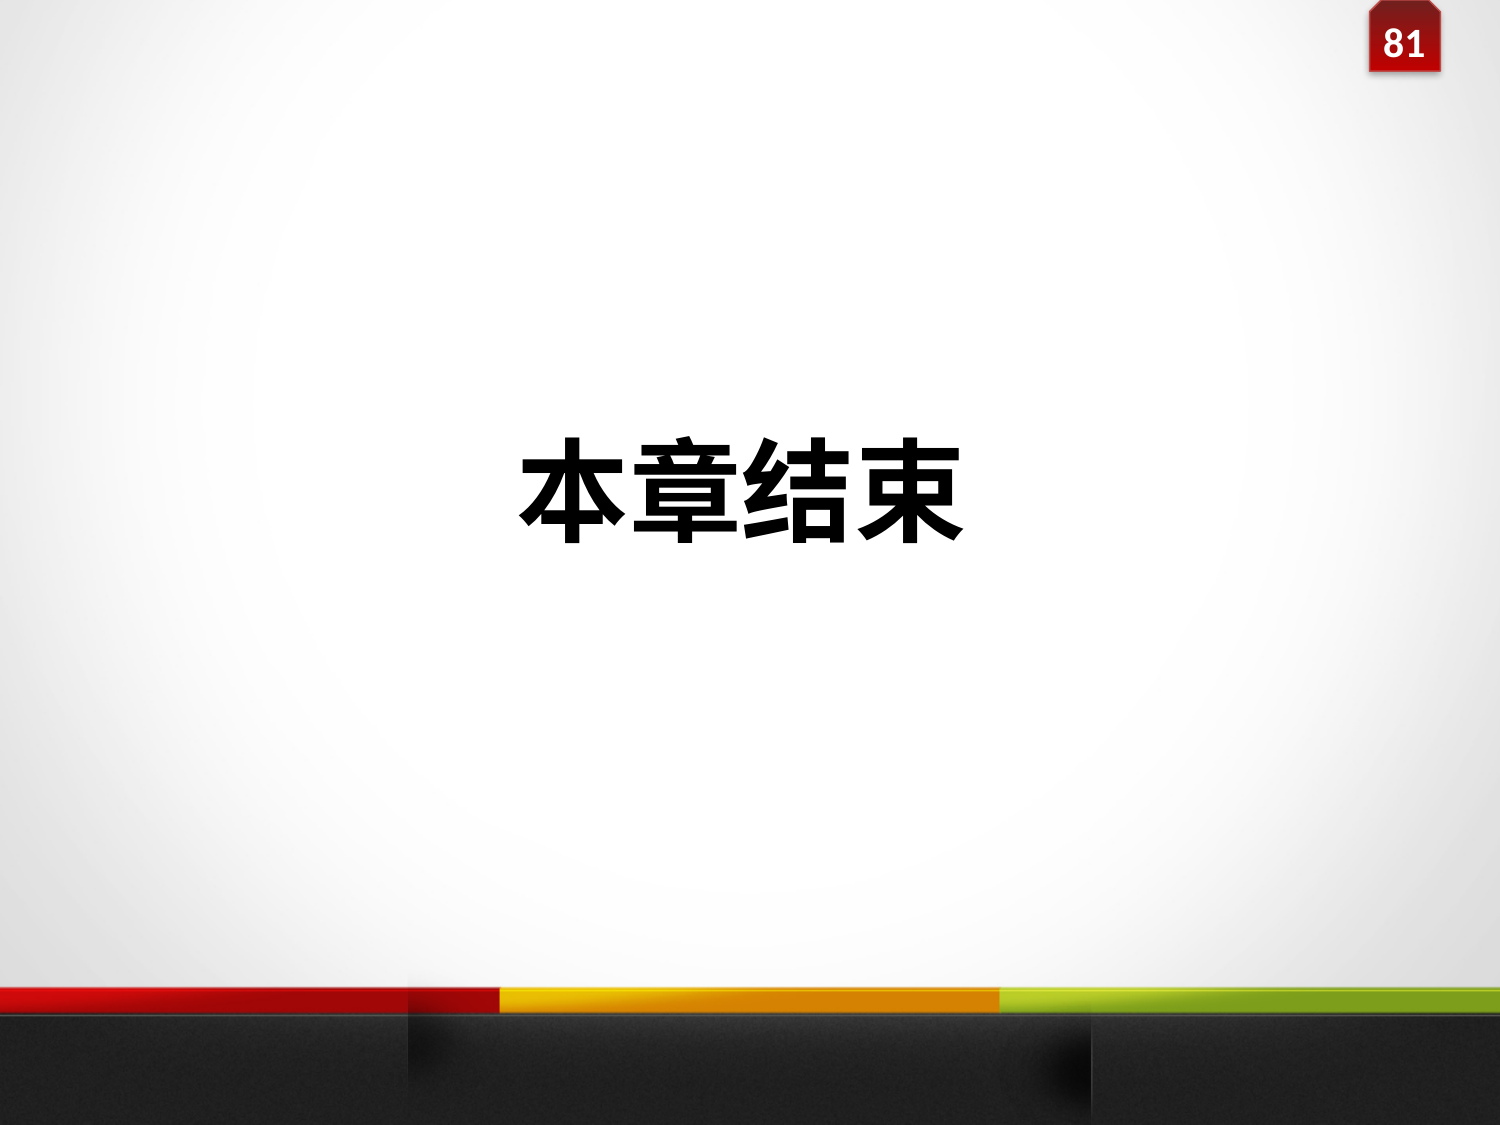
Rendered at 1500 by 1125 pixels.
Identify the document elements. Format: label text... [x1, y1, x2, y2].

text_box 本章结束 [169, 278, 1315, 564]
picture [0, 0, 1500, 1125]
